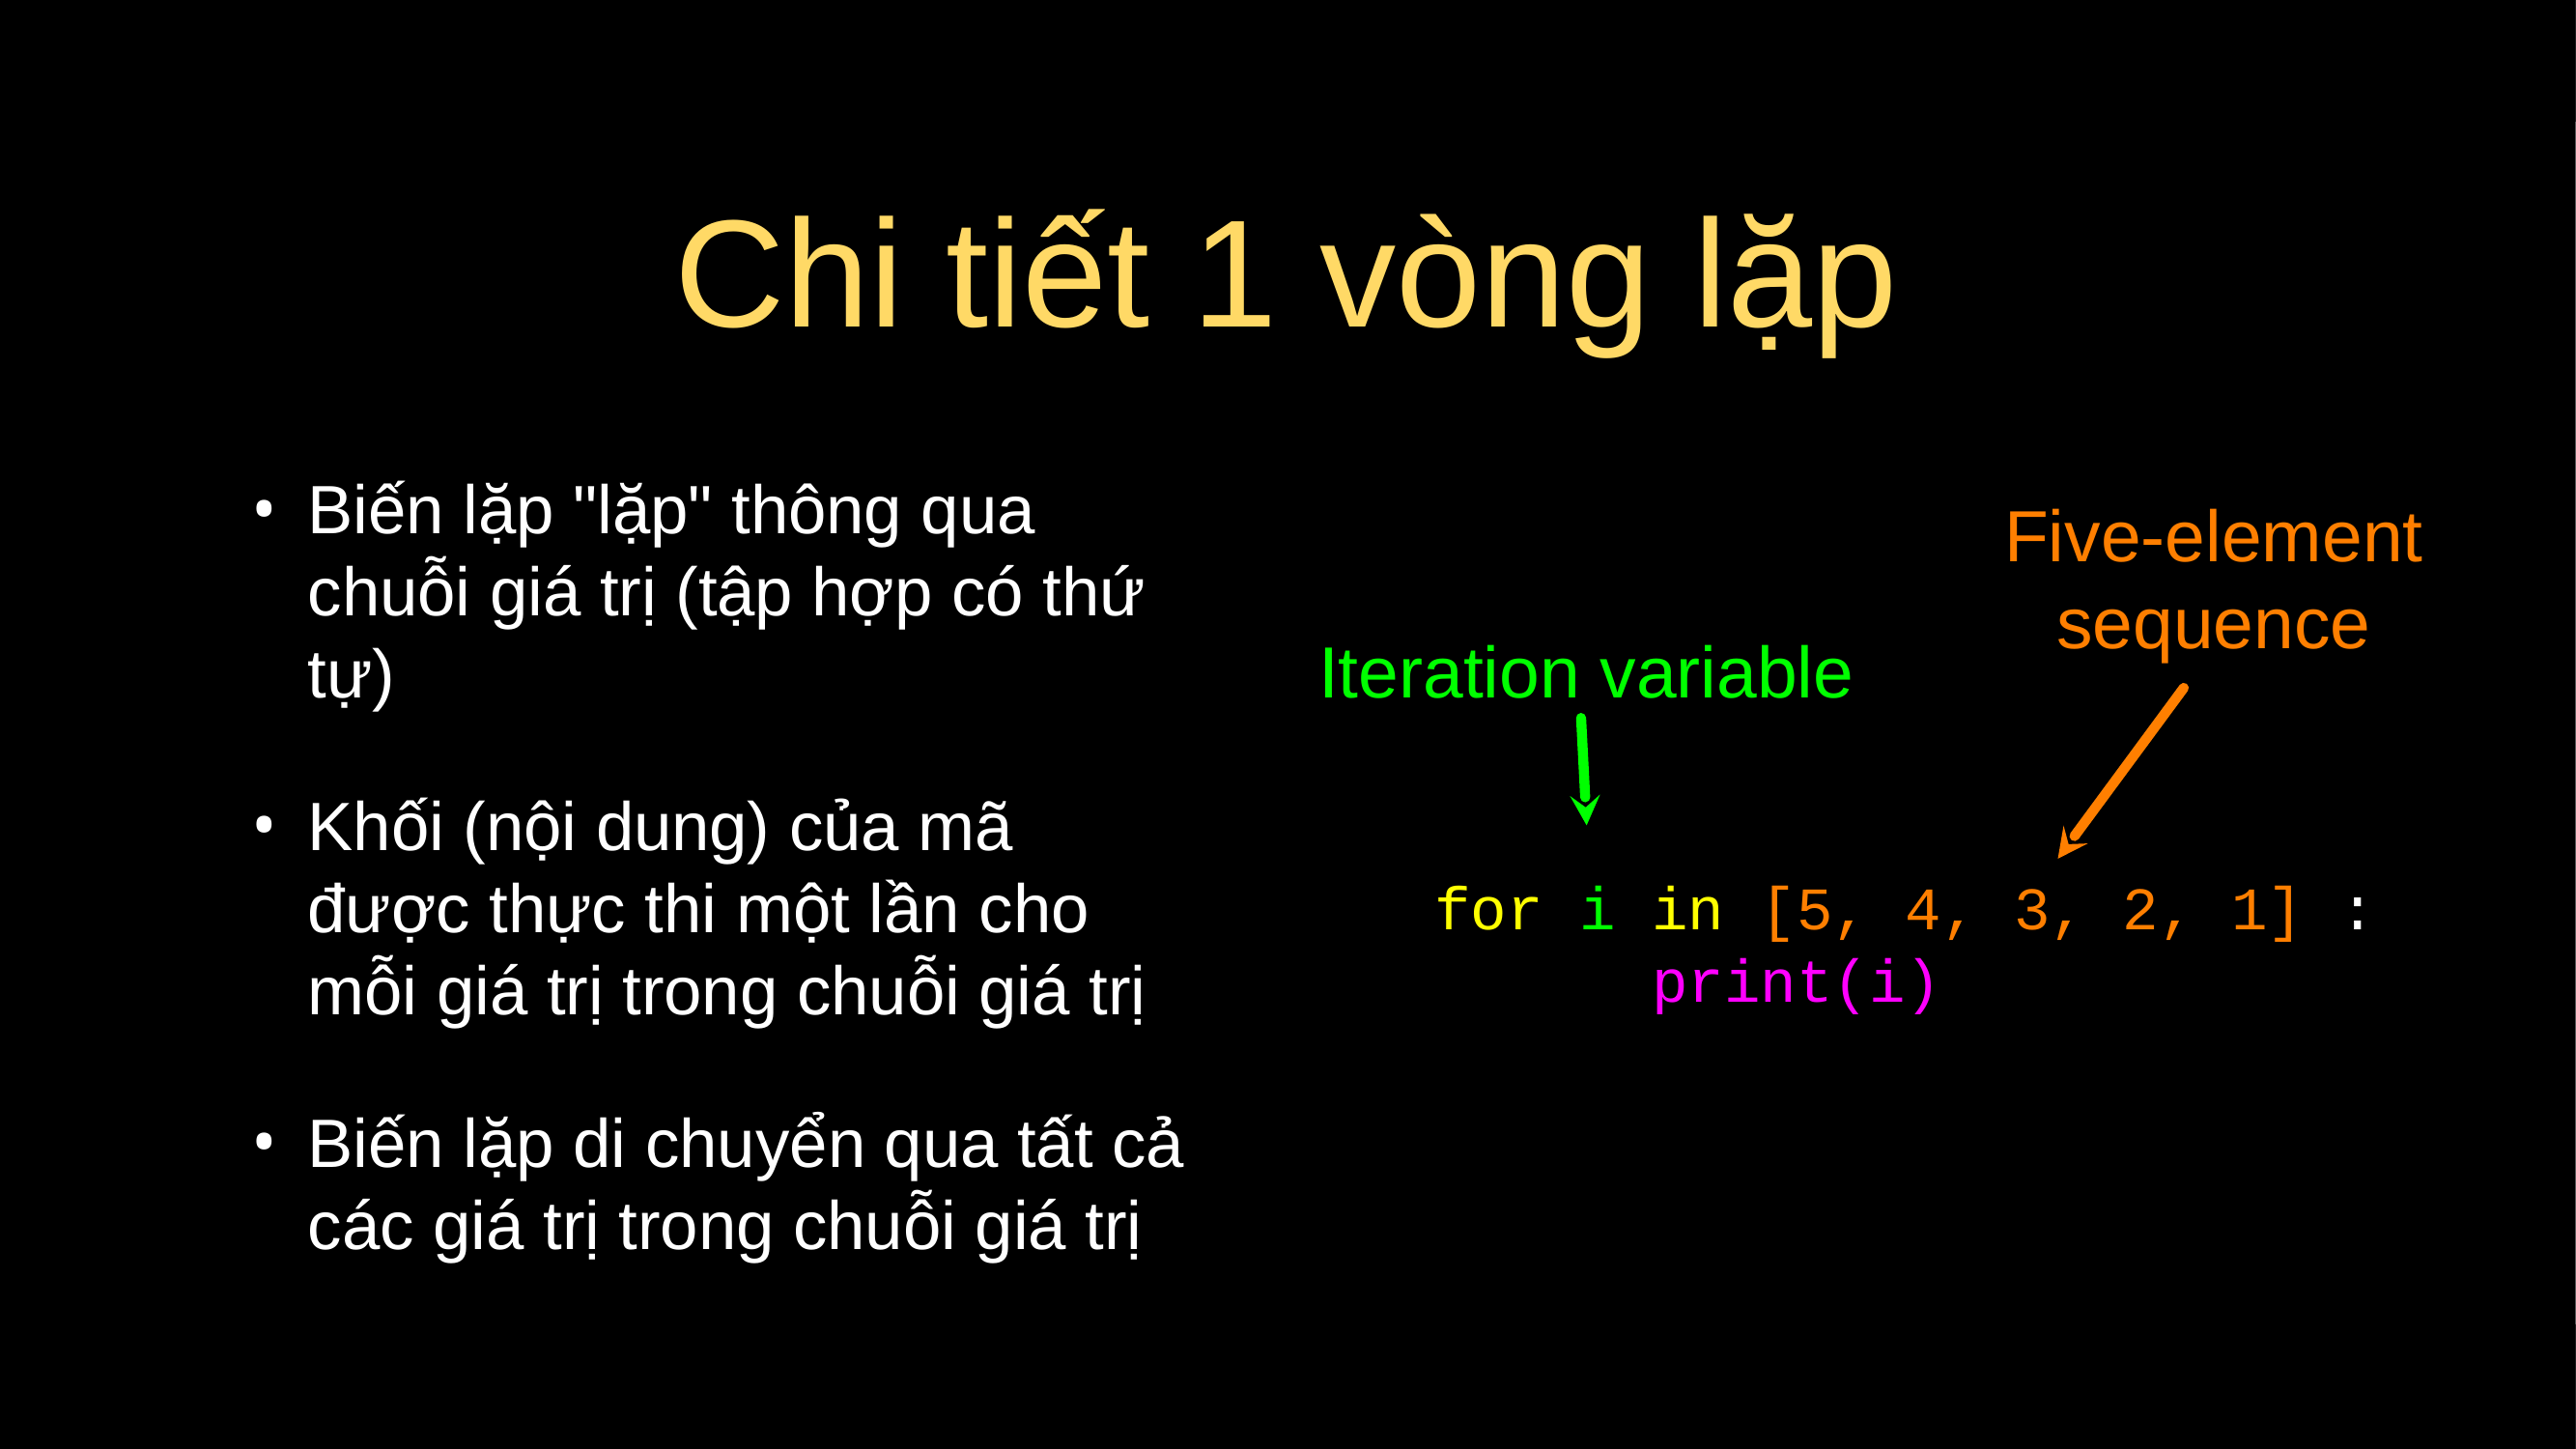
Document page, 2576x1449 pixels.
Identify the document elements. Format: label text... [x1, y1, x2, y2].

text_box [2057, 687, 2185, 860]
list Biến lặp "lặp" thông qua chuỗi giá trị (tập hợp có thứ tự) Khối (nội dung) của mã được thực thi một lần cho mỗi giá trị trong chuỗi giá trị Biến lặp di chuyển qua tất cả các giá trị trong chuỗi giá trị [183, 412, 1196, 1317]
text_box for i in [5, 4, 3, 2, 1] : print(i) [1434, 837, 2444, 1048]
title Chi tiết 1 vòng lặp [183, 129, 2391, 403]
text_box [1580, 717, 1587, 826]
text_box Iteration variable [1313, 619, 1860, 719]
text_box Five-element sequence [1899, 493, 2529, 659]
